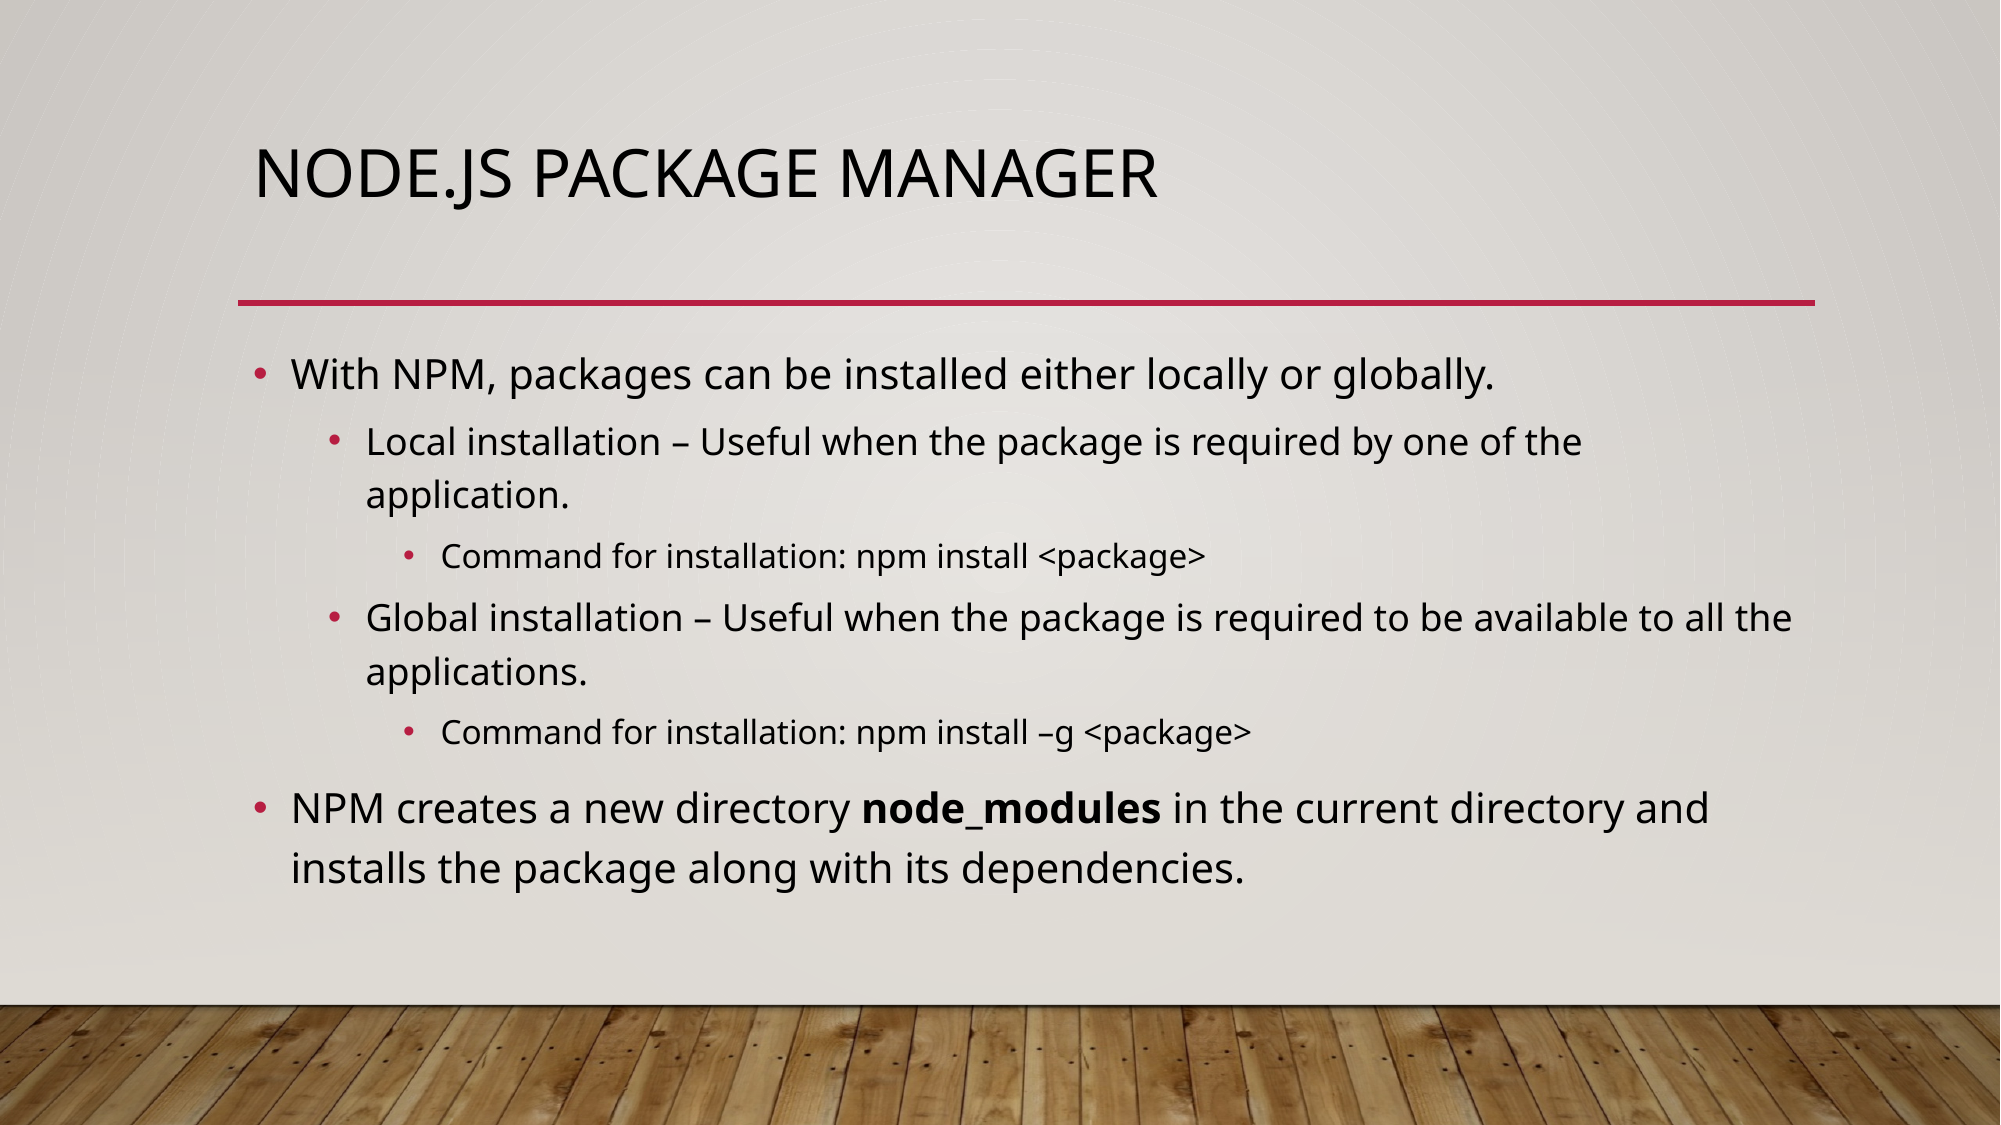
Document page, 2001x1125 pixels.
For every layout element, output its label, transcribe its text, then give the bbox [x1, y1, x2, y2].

list With NPM, packages can be installed either locally or globally. Local installation – Useful when the package is required by one of the application. Command for installation: npm install <package> Global installation – Useful when the package is required to be available to all the applications. Command for installation: npm install –g <package> NPM creates a new directory node_modules in the current directory and installs the package along with its dependencies. [238, 330, 1814, 897]
title Node.js Package Manager [238, 131, 1814, 305]
picture [0, 1005, 2000, 1125]
